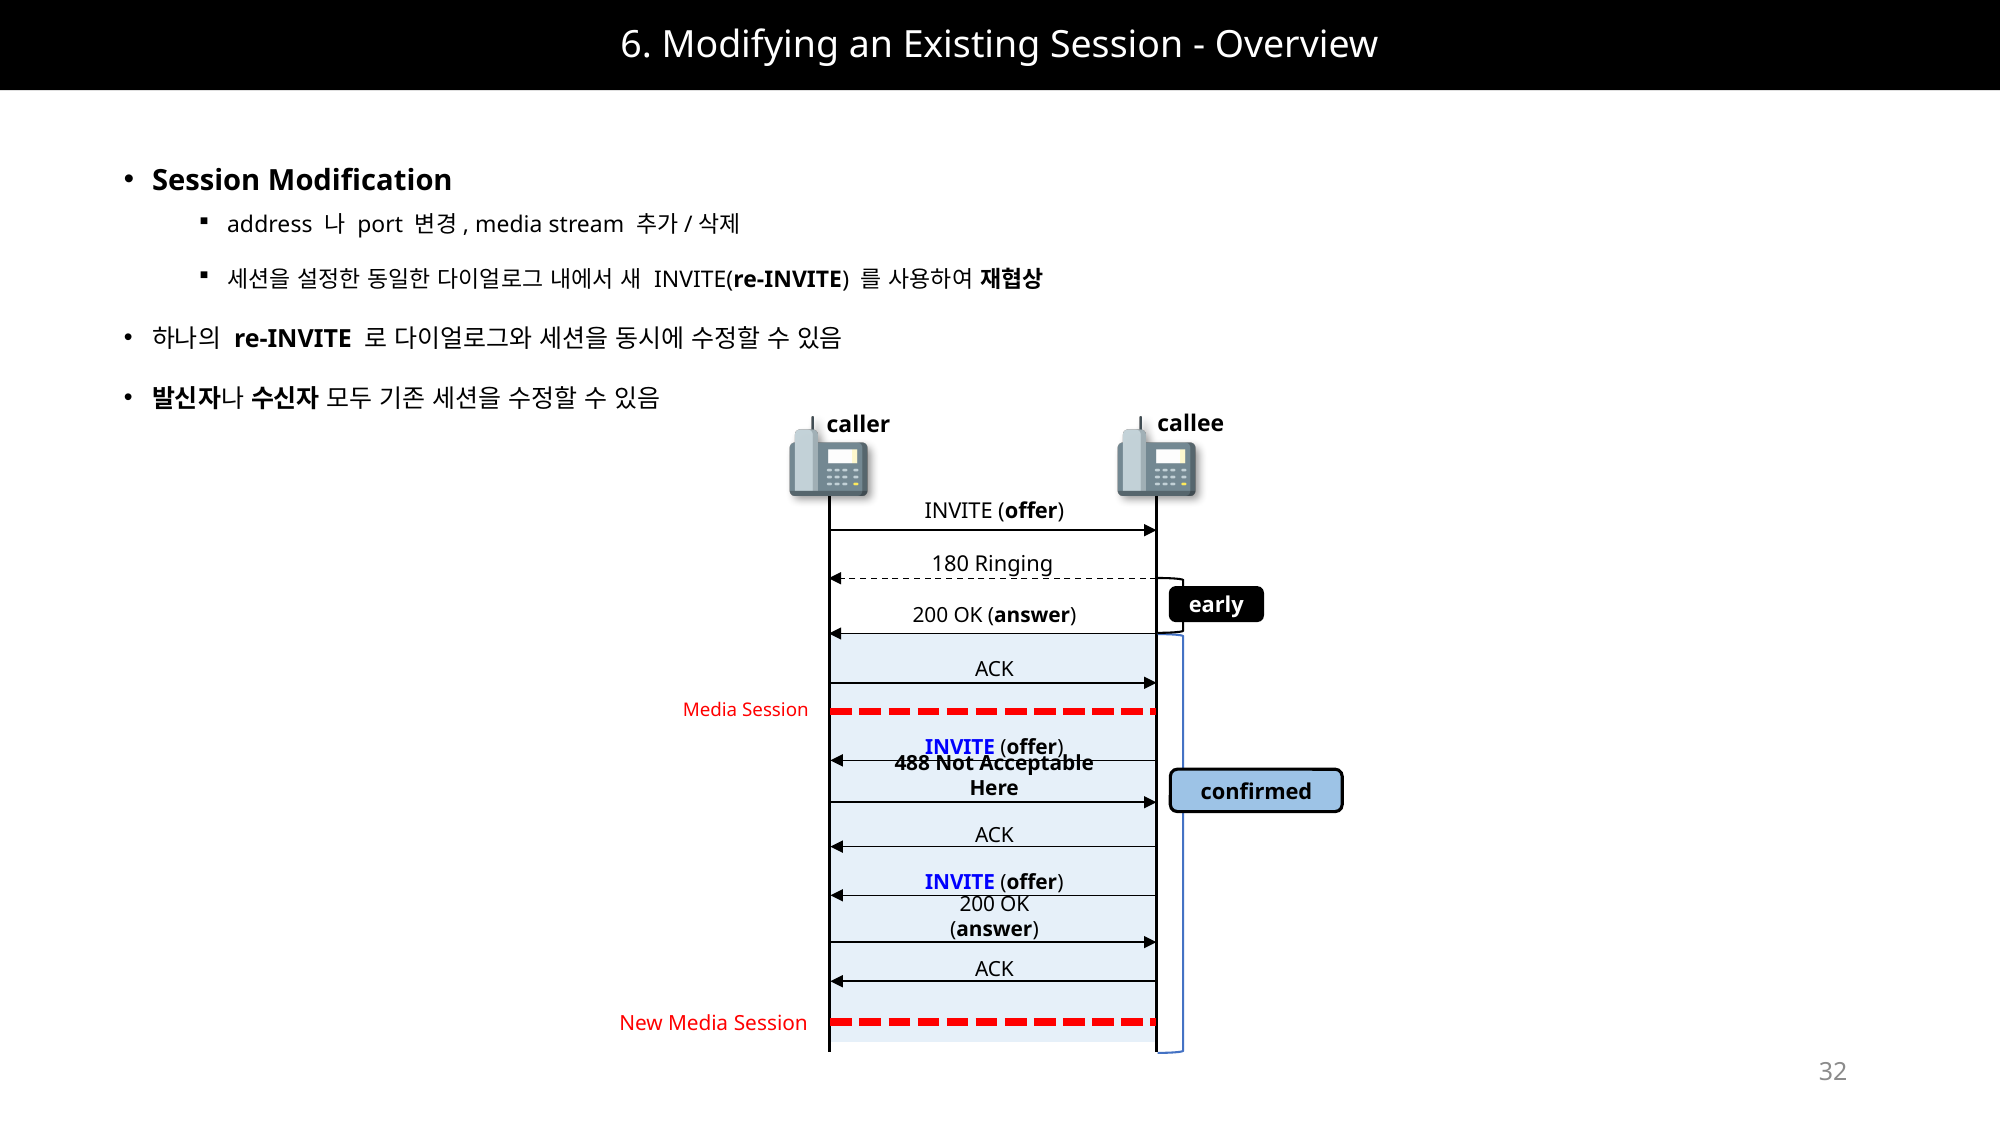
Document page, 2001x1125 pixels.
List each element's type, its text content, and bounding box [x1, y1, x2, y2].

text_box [597, 401, 1343, 1053]
slide_number 32 [1412, 1042, 1863, 1103]
title 6. Modifying an Existing Session - Overview [0, 0, 2000, 91]
text_box Session Modification address 나 port 변경, media stream 추가/삭제 세션을 설정한 동일한 다이얼로그 내에서 새 INVITE(re-INVITE) 를 사용하여 재협상 하나의 re-INVITE 로 다이얼로그와 세션을 동시에 수정할 수 있음 발신자나 수신자 모두 기존 세션을 수정할 수 있음 [109, 136, 1514, 420]
